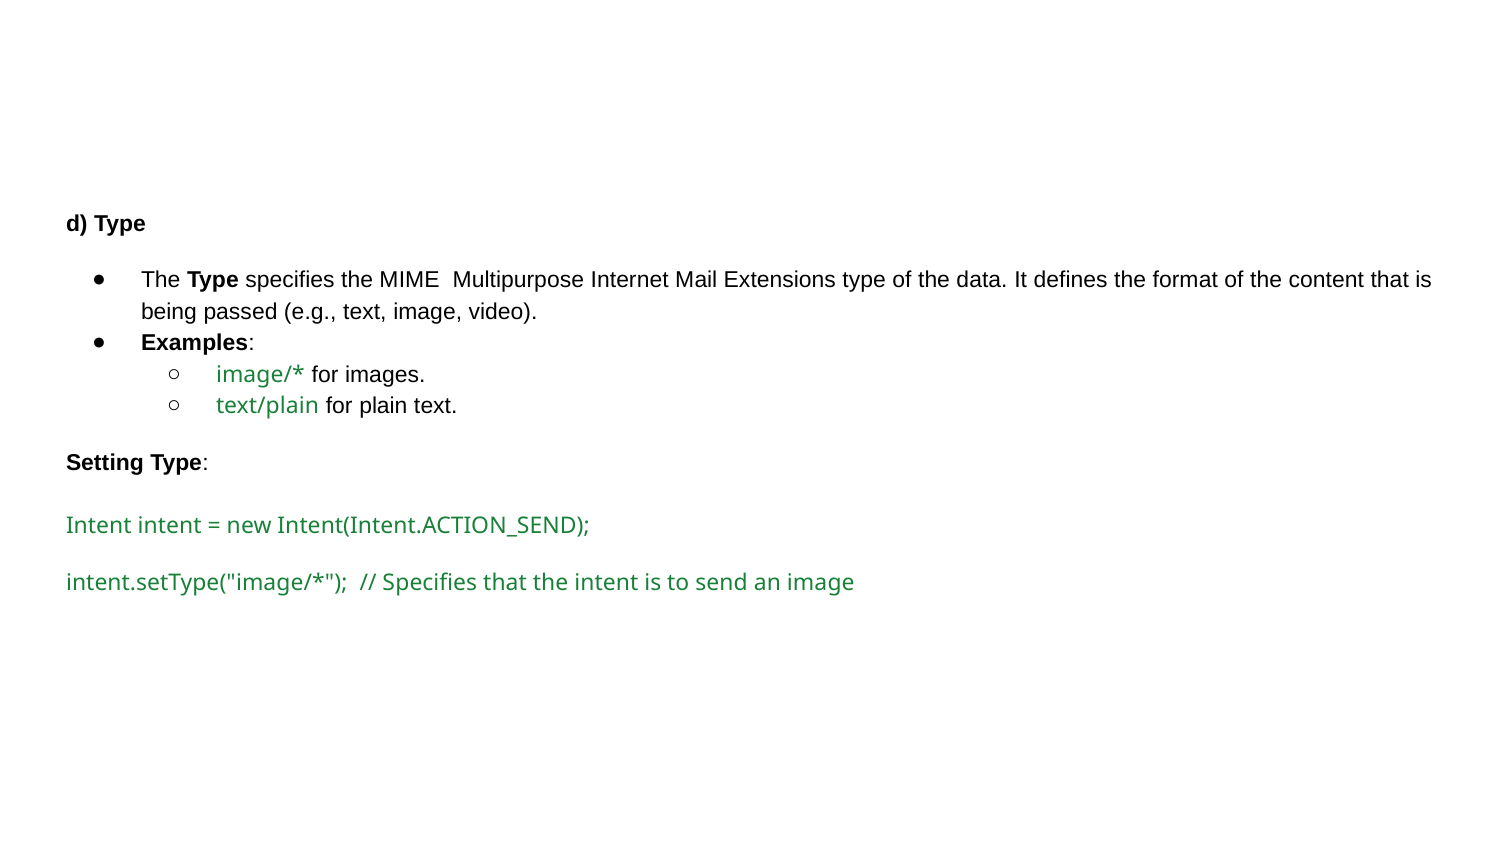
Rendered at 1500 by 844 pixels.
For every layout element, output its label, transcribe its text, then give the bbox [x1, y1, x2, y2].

list d) Type The Type specifies the MIME Multipurpose Internet Mail Extensions type of the data. It defines the format of the content that is being passed (e.g., text, image, video). Examples: image/* for images. text/plain for plain text. Setting Type: Intent intent = new Intent(Intent.ACTION_SEND); intent.setType("image/*"); // Specifies that the intent is to send an image [51, 189, 1449, 750]
